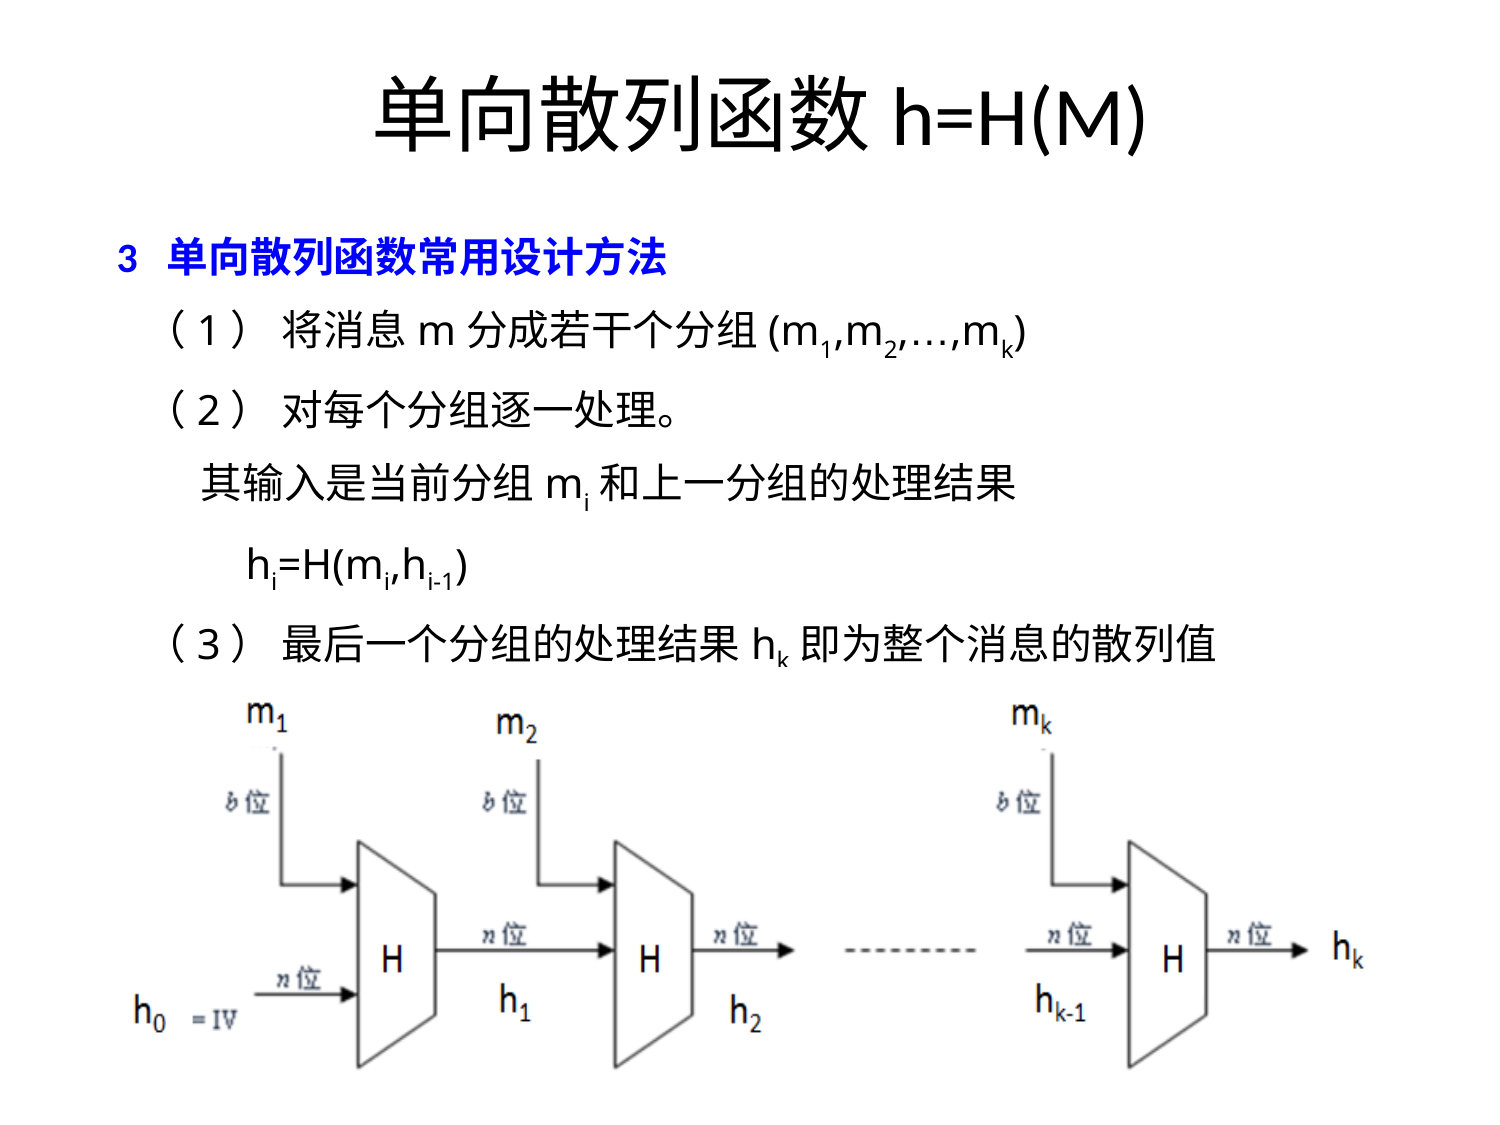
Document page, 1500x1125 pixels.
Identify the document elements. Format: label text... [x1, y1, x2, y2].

picture [104, 667, 1401, 1080]
title 单向散列函数h=H(M) [121, 47, 1401, 178]
list 3 单向散列函数常用设计方法 （1） 将消息m分成若干个分组(m1,m2,…,mk) （2） 对每个分组逐一处理。 其输入是当前分组mi和上一分组的处理结果 hi=H(mi,hi-1) （3） 最后一个分组的处理结果hk即为整个消息的散列值 [101, 210, 1465, 651]
